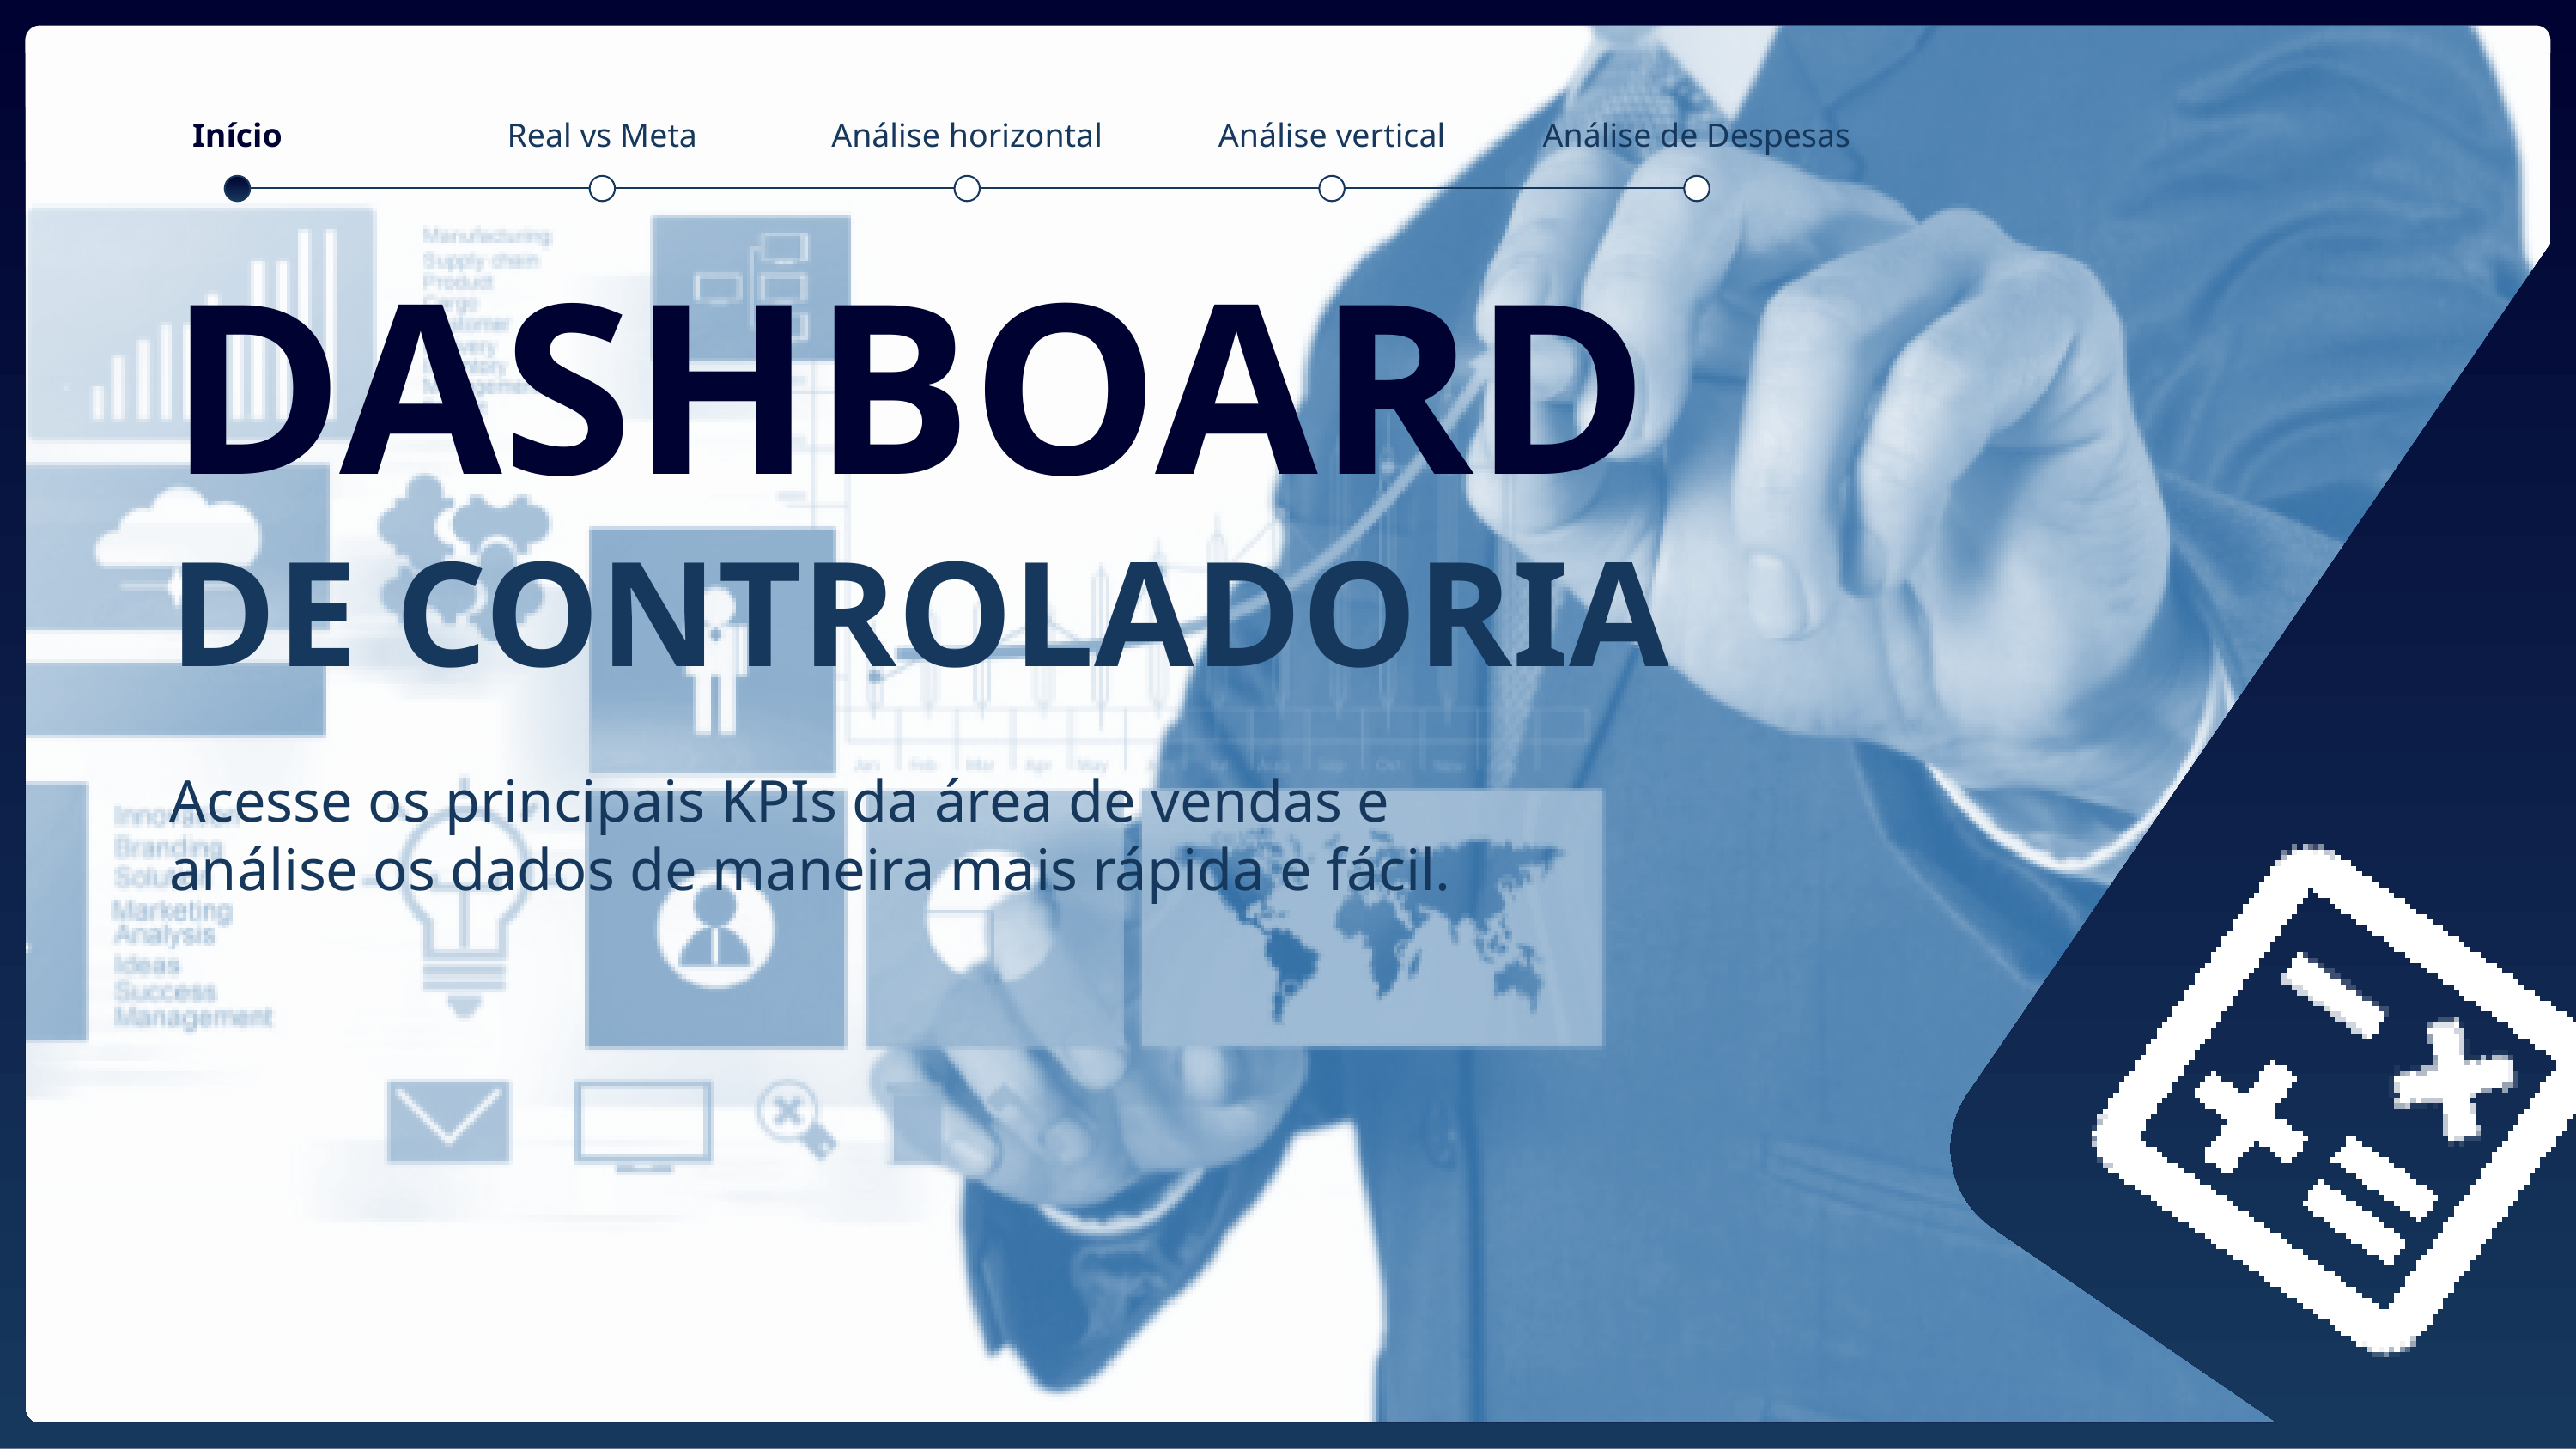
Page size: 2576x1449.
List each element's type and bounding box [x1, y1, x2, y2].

picture [25, 25, 2576, 1449]
text_box [0, 0, 2576, 1449]
